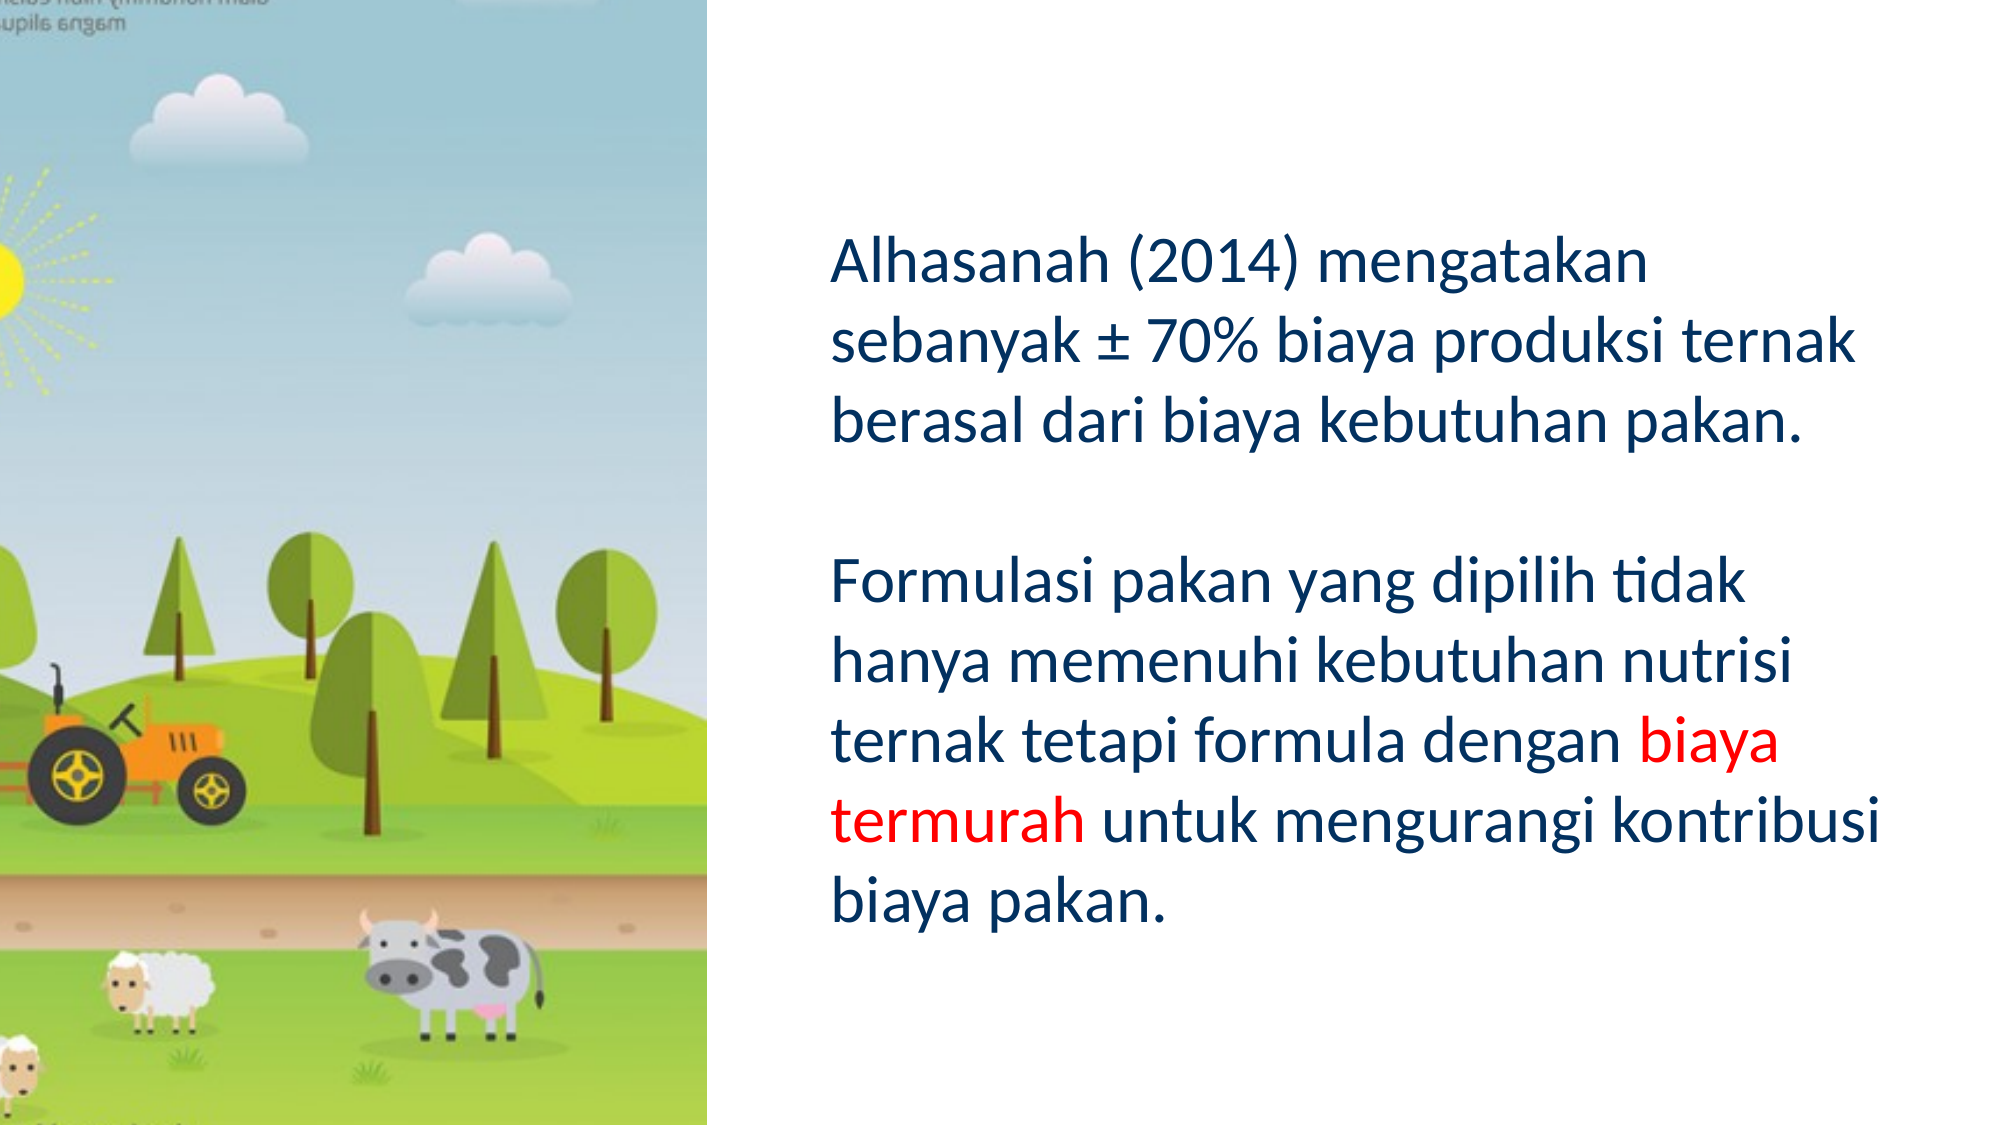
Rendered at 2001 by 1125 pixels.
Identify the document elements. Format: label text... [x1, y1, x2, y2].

picture [0, 0, 707, 1125]
text_box Alhasanah (2014) mengatakan sebanyak ± 70% biaya produksi ternak berasal dari biaya kebutuhan pakan. Formulasi pakan yang dipilih tidak hanya memenuhi kebutuhan nutrisi ternak tetapi formula dengan biaya termurah untuk mengurangi kontribusi biaya pakan. [816, 208, 1923, 943]
